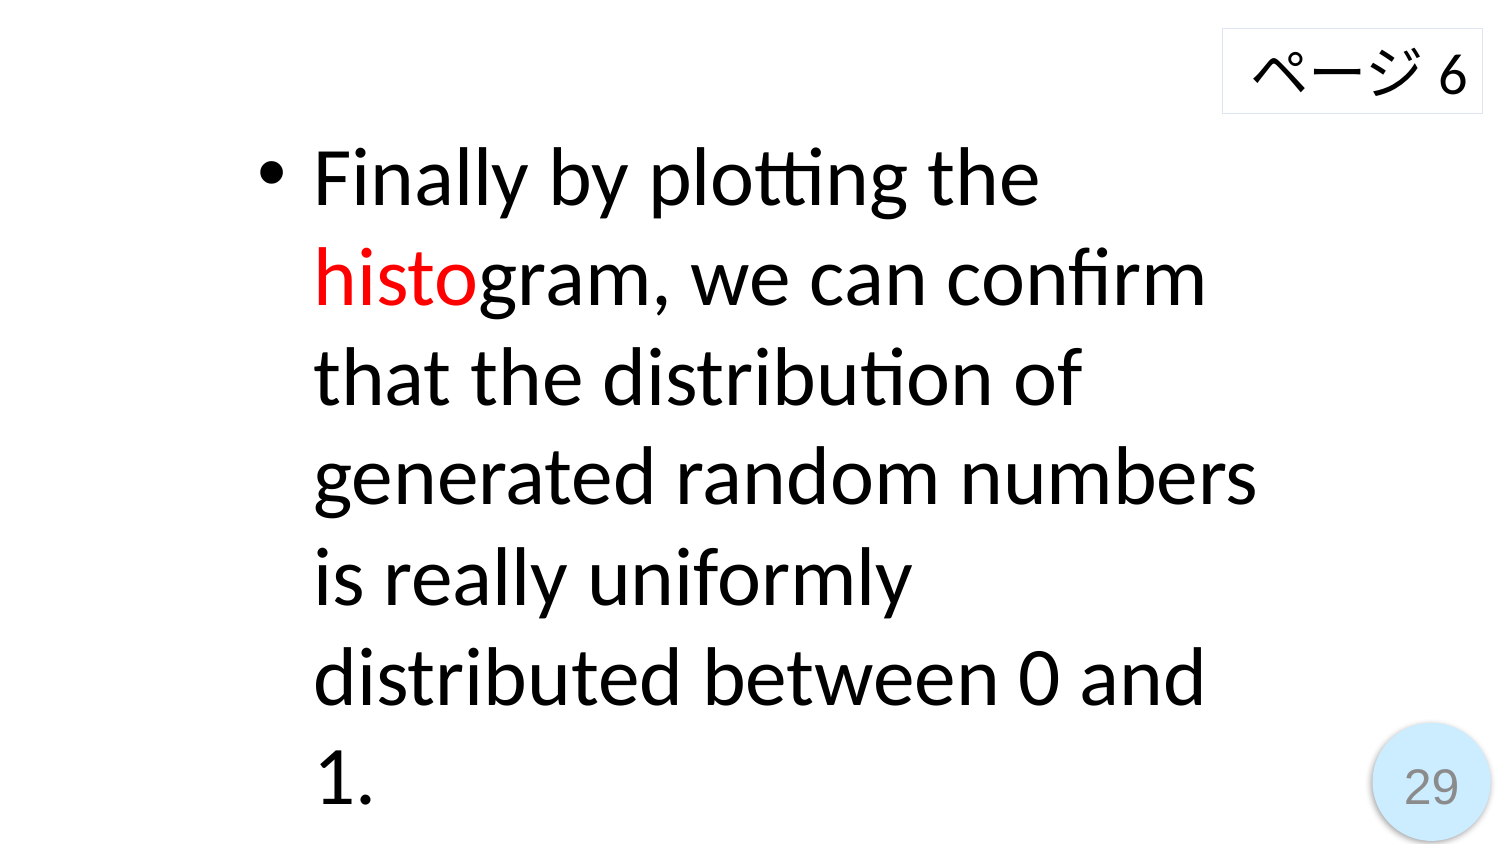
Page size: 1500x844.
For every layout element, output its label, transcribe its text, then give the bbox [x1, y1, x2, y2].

slide_number 29 [1372, 762, 1491, 807]
list Finally by plotting the histogram, we can confirm that the distribution of generated random numbers is really uniformly distributed between 0 and 1. [242, 114, 1294, 786]
text_box ページ6 [1222, 28, 1483, 114]
